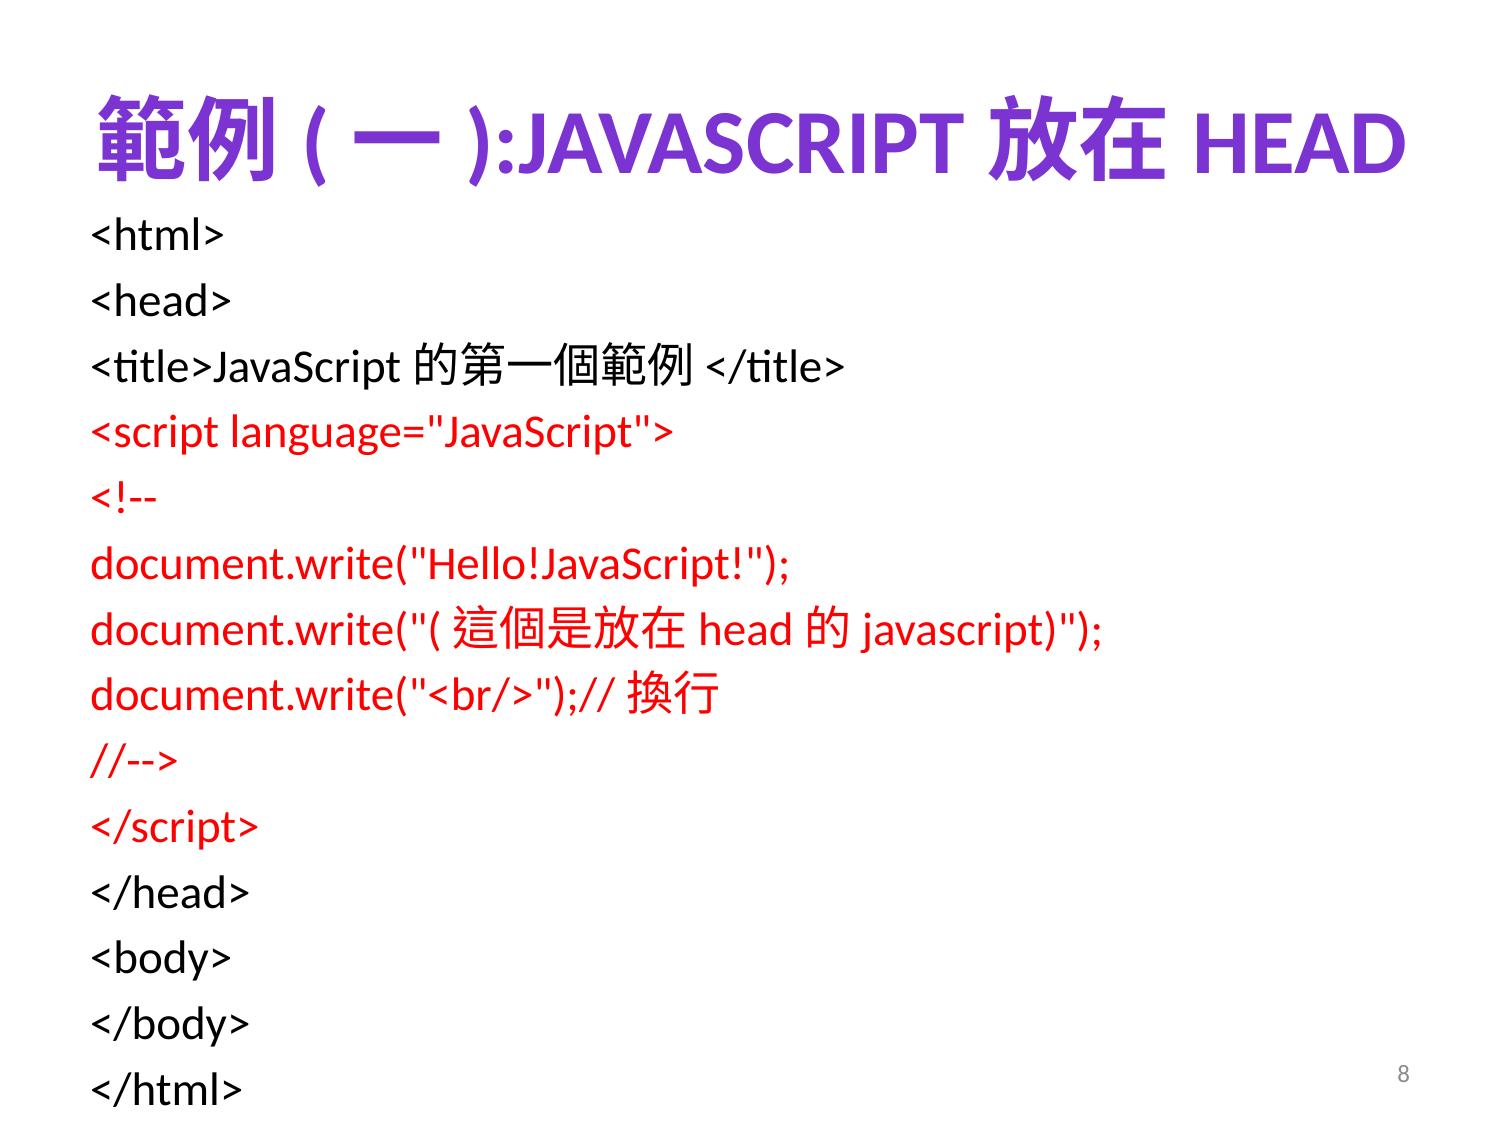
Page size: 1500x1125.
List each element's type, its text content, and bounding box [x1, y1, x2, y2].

slide_number 8 [1074, 1042, 1425, 1103]
title 範例(一):JavaScript放在head [76, 42, 1427, 231]
list <html> <head> <title>JavaScript的第一個範例</title> <script language="JavaScript"> <!-- document.write("Hello!JavaScript!"); document.write("(這個是放在head的javascript)"); document.write("<br/>");//換行 //--> </script> </head> <body> </body> </html> [75, 196, 1425, 1125]
